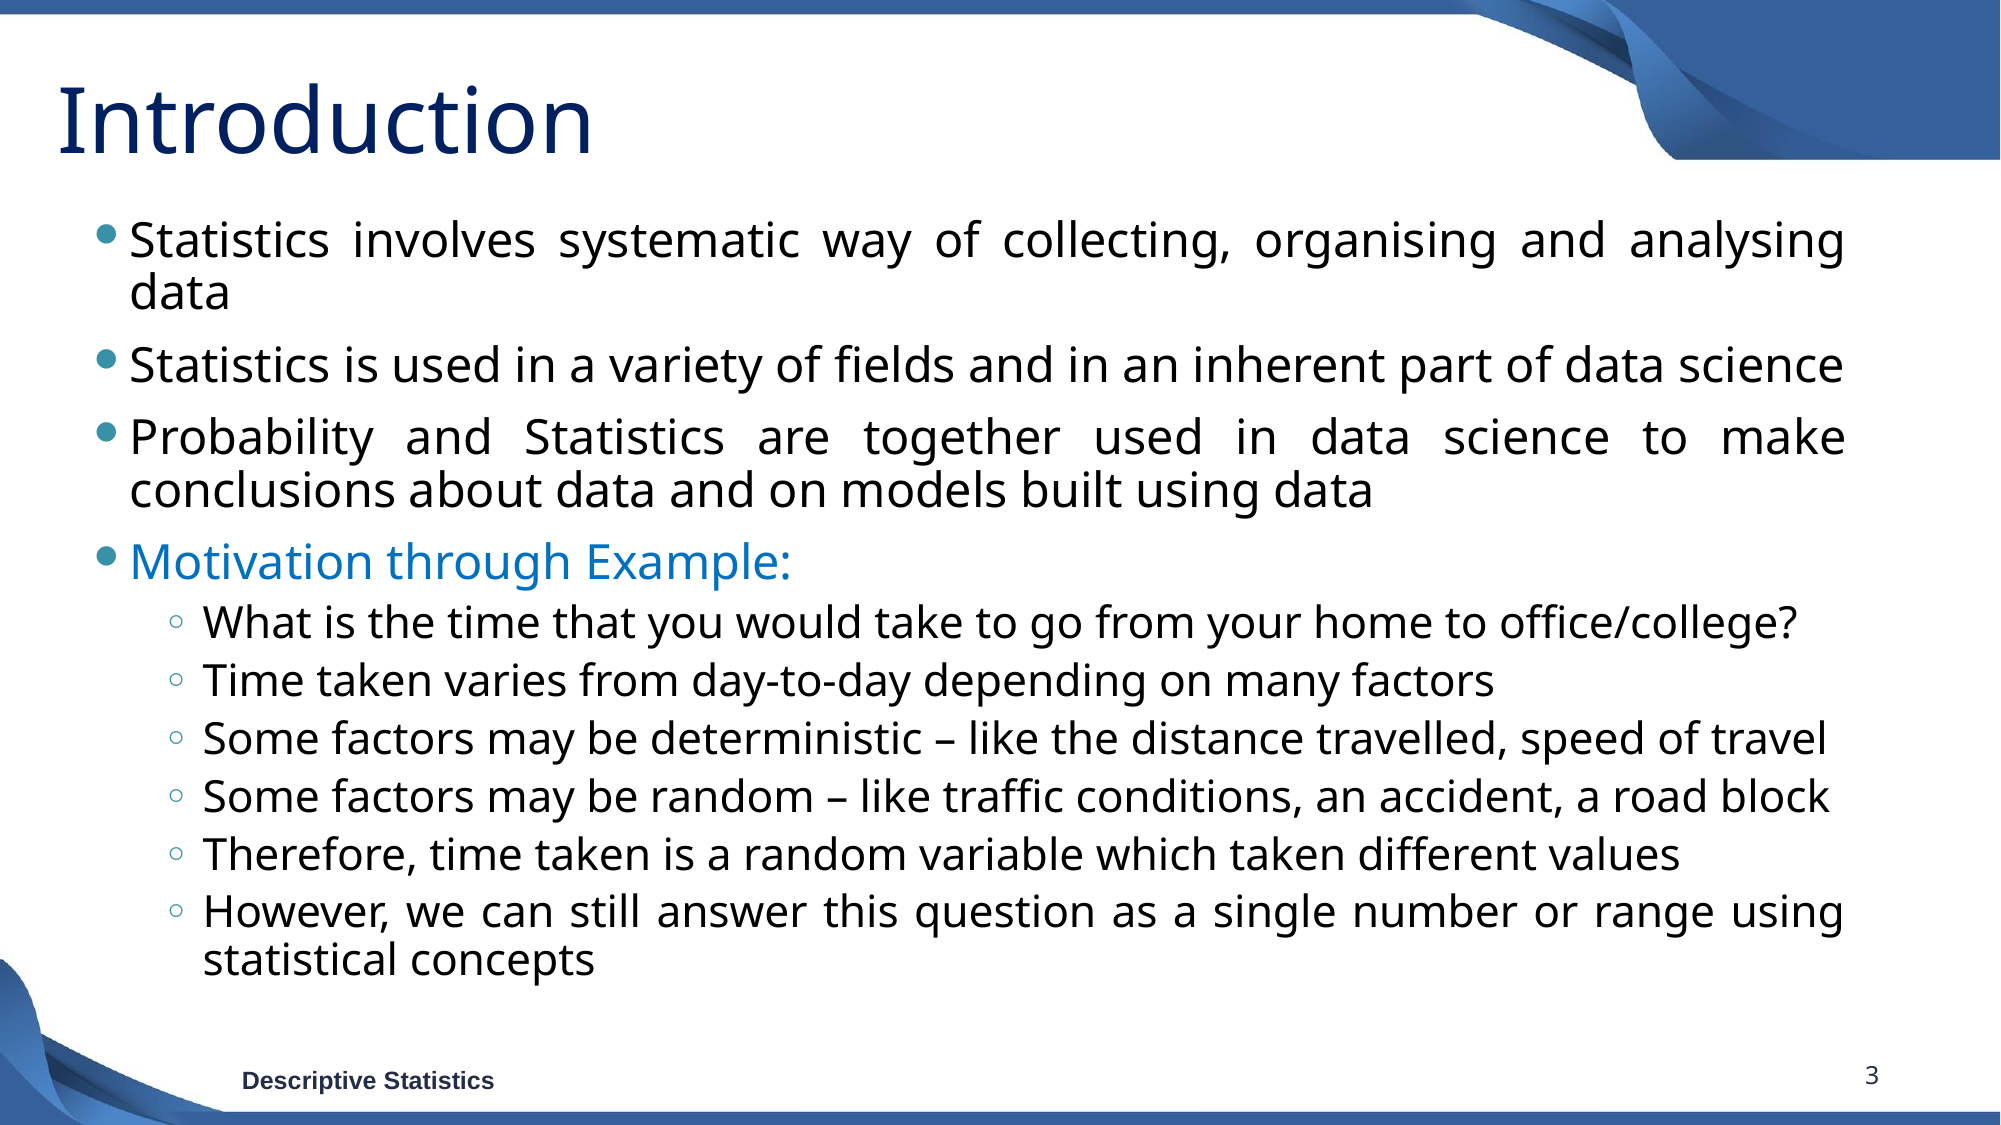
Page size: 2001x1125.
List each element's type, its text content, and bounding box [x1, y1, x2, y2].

picture [0, 0, 2001, 1125]
list Statistics involves systematic way of collecting, organising and analysing data Statistics is used in a variety of fields and in an inherent part of data science Probability and Statistics are together used in data science to make conclusions about data and on models built using data Motivation through Example: What is the time that you would take to go from your home to office/college? Time taken varies from day-to-day depending on many factors Some factors may be deterministic – like the distance travelled, speed of travel Some factors may be random – like traffic conditions, an accident, a road block Therefore, time taken is a random variable which taken different values However, we can still answer this question as a single number or range using statistical concepts [78, 208, 1862, 1021]
title Introduction [42, 14, 1768, 233]
